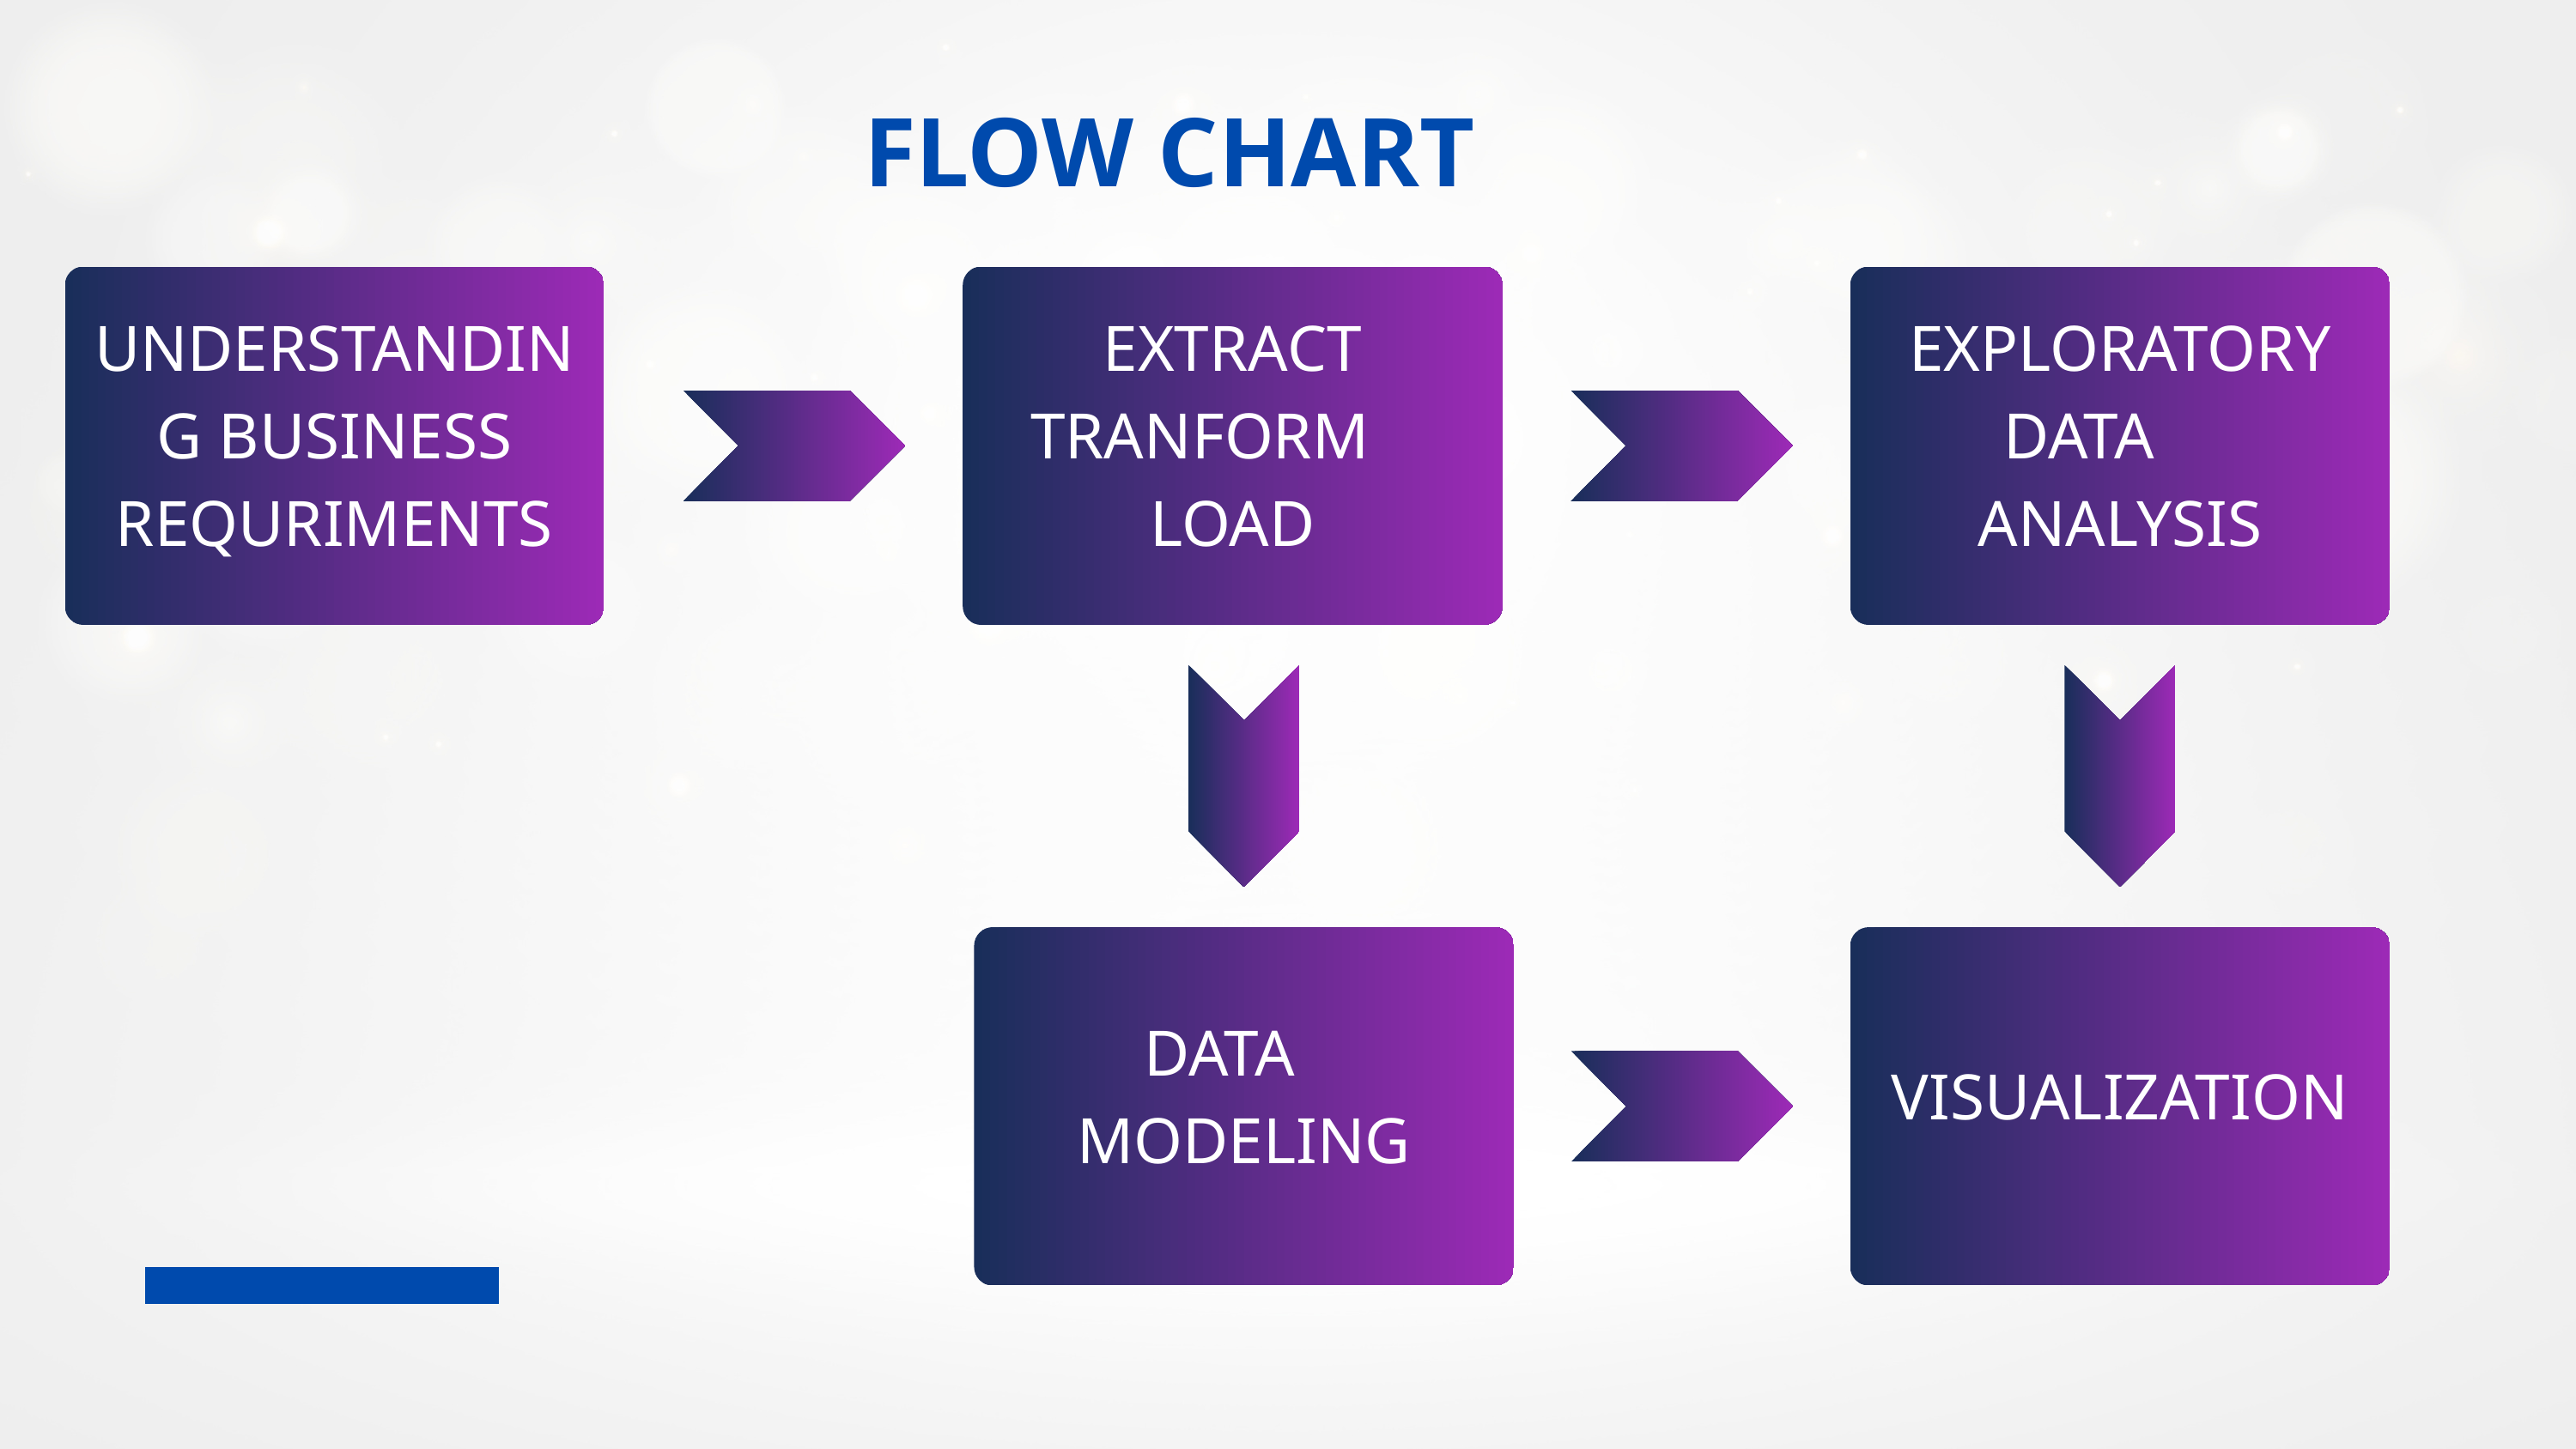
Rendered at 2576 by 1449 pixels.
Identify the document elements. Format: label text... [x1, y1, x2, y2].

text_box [2008, 720, 2232, 832]
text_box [1133, 720, 1355, 832]
text_box FLOW CHART [864, 73, 1712, 207]
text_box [1850, 266, 2391, 626]
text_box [64, 266, 605, 626]
text_box [0, 0, 2576, 1449]
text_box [144, 1266, 500, 1304]
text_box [1571, 1051, 1794, 1162]
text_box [974, 927, 1515, 1286]
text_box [683, 390, 906, 502]
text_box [962, 266, 1503, 626]
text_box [1570, 390, 1793, 502]
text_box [1850, 927, 2391, 1286]
